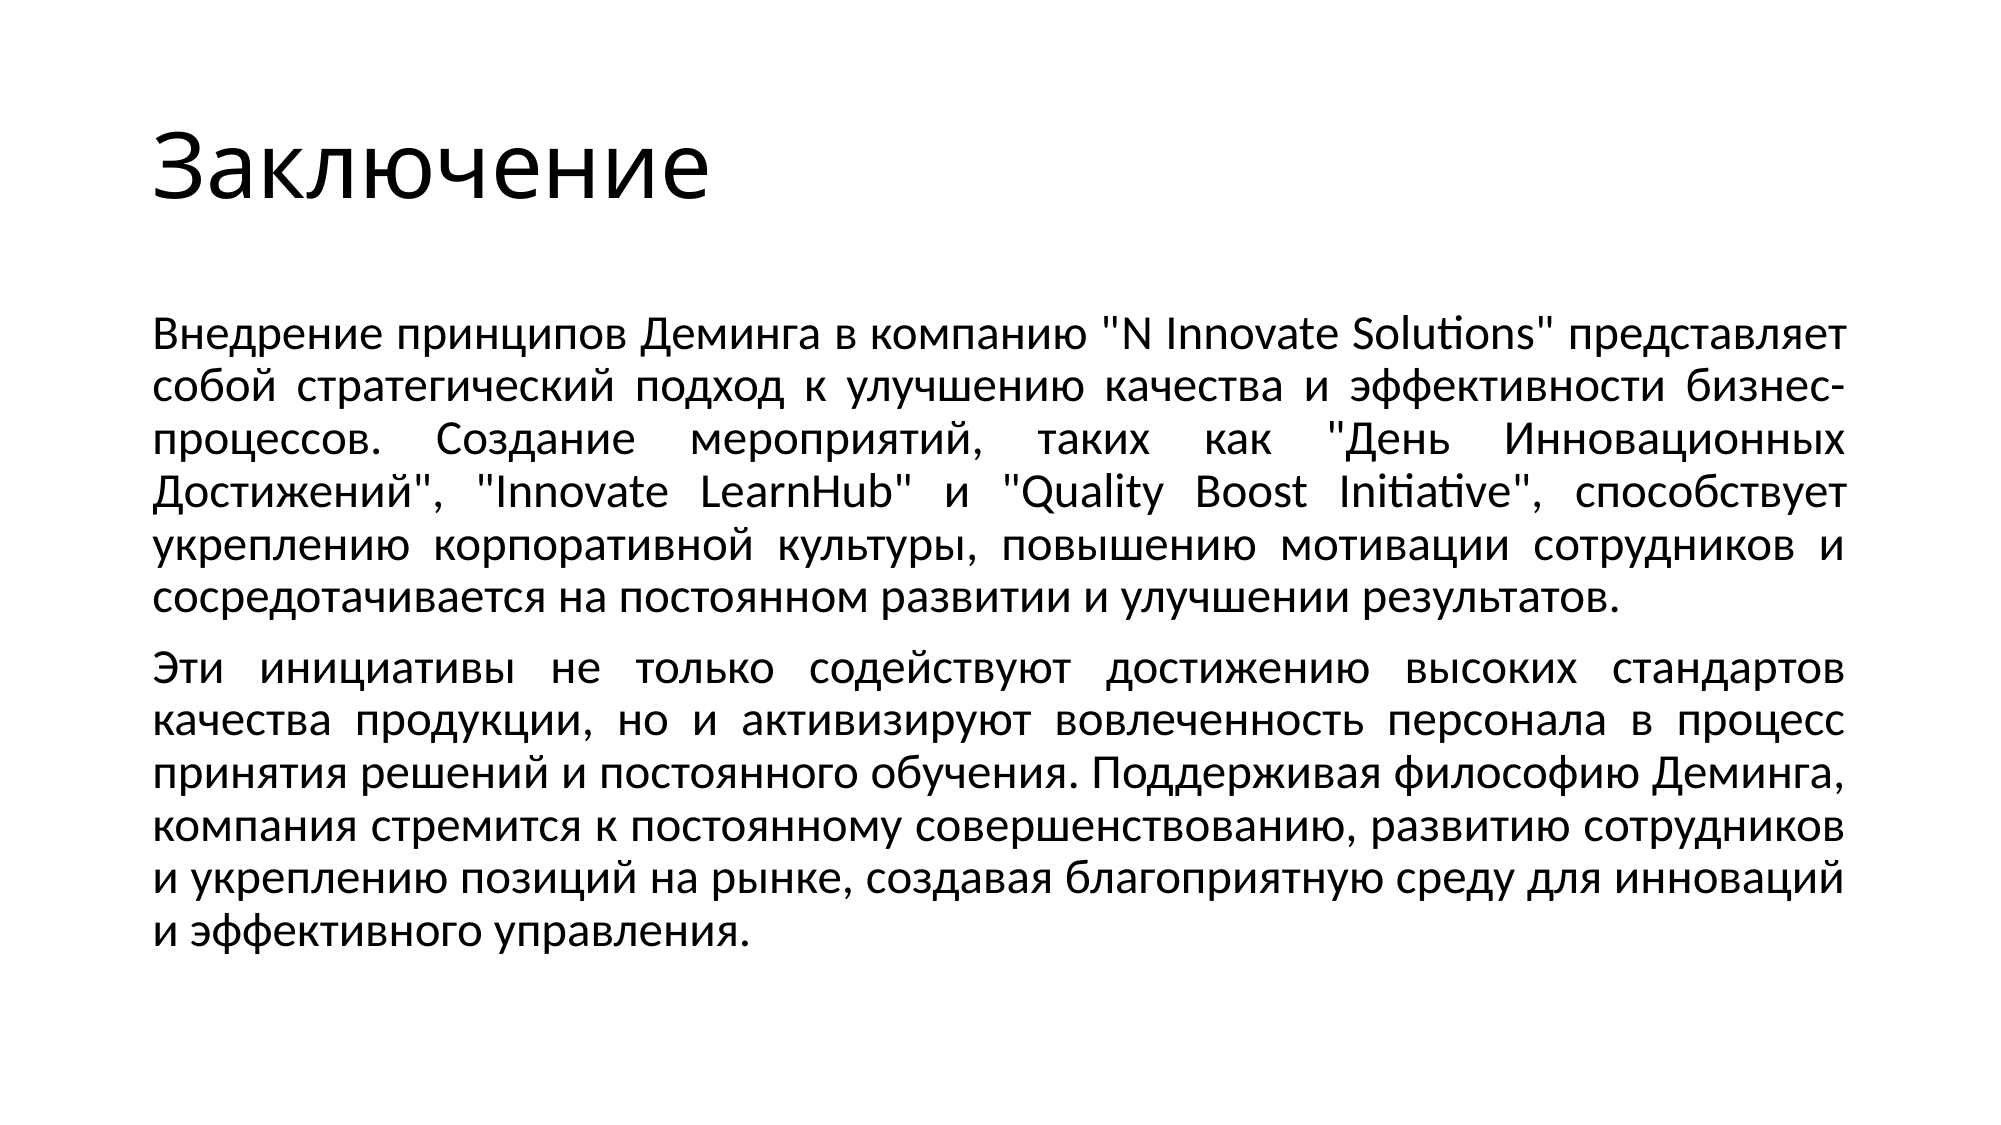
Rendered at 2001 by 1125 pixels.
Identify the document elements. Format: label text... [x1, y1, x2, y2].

list Внедрение принципов Деминга в компанию "N Innovate Solutions" представляет собой стратегический подход к улучшению качества и эффективности бизнес-процессов. Создание мероприятий, таких как "День Инновационных Достижений", "Innovate LearnHub" и "Quality Boost Initiative", способствует укреплению корпоративной культуры, повышению мотивации сотрудников и сосредотачивается на постоянном развитии и улучшении результатов. Эти инициативы не только содействуют достижению высоких стандартов качества продукции, но и активизируют вовлеченность персонала в процесс принятия решений и постоянного обучения. Поддерживая философию Деминга, компания стремится к постоянному совершенствованию, развитию сотрудников и укреплению позиций на рынке, создавая благоприятную среду для инноваций и эффективного управления. [137, 299, 1863, 1014]
title Заключение [137, 59, 1863, 278]
